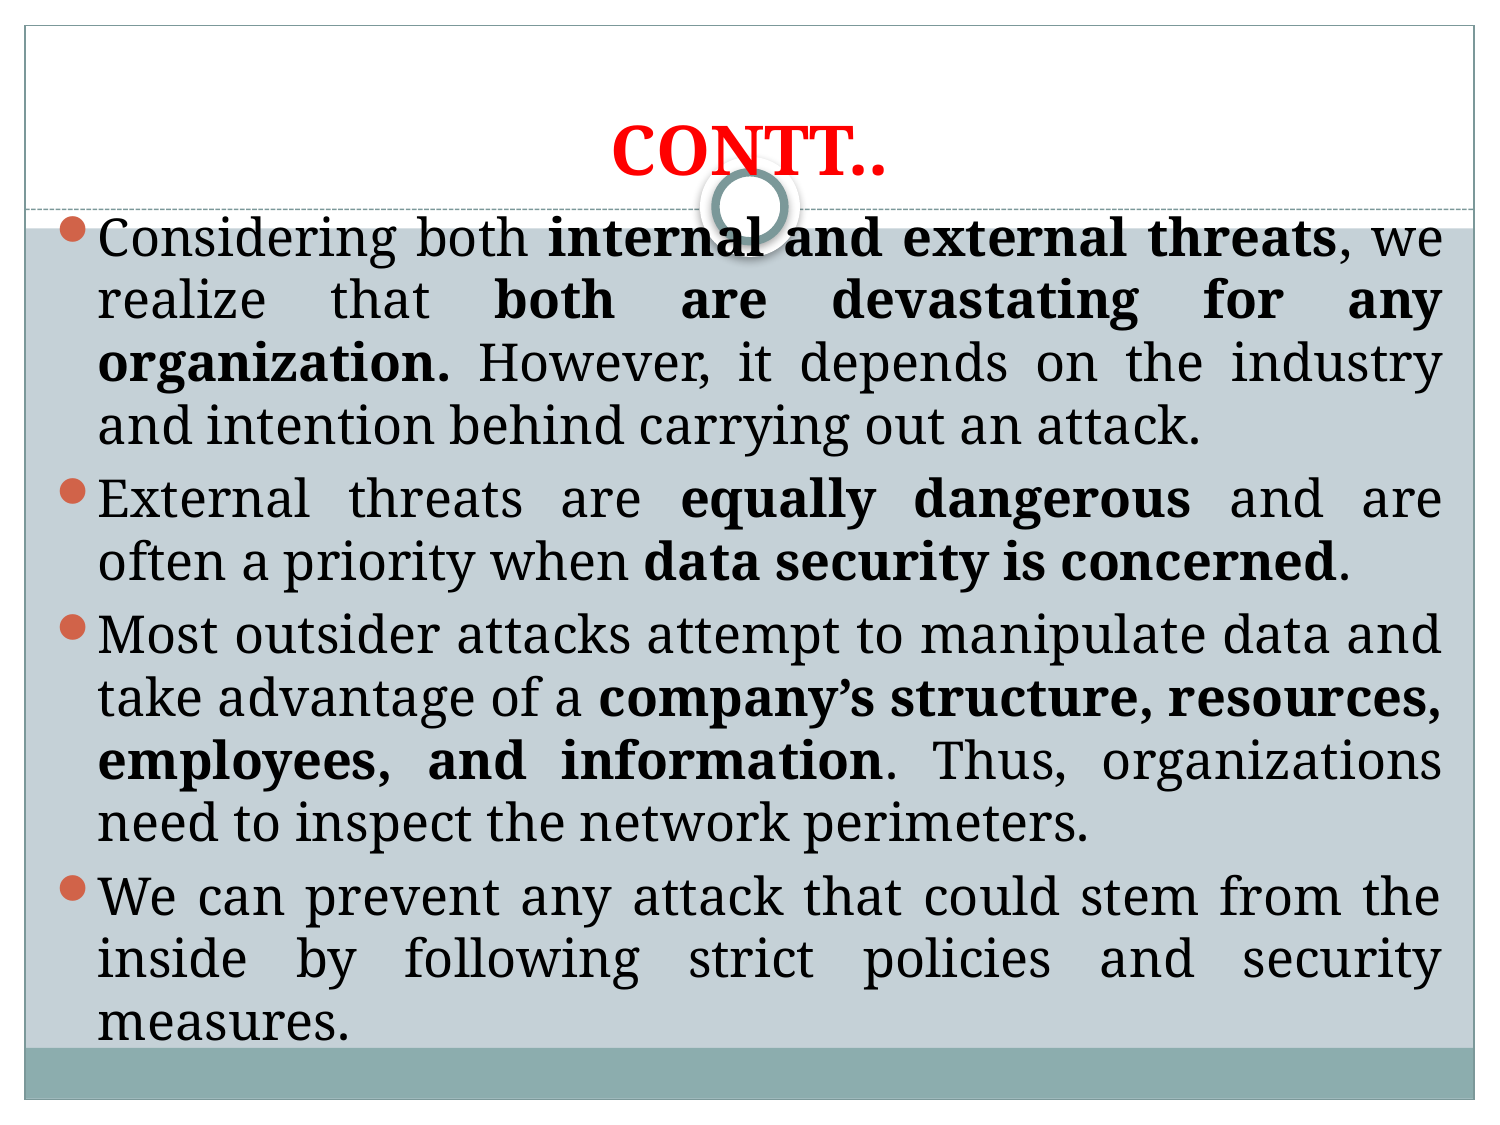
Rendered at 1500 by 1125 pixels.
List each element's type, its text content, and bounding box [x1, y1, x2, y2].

list Considering both internal and external threats, we realize that both are devastating for any organization. However, it depends on the industry and intention behind carrying out an attack. External threats are equally dangerous and are often a priority when data security is concerned. Most outsider attacks attempt to manipulate data and take advantage of a company’s structure, resources, employees, and information. Thus, organizations need to inspect the network perimeters. We can prevent any attack that could stem from the inside by following strict policies and security measures. [41, 196, 1459, 1071]
title CONTT.. [75, 45, 1425, 196]
